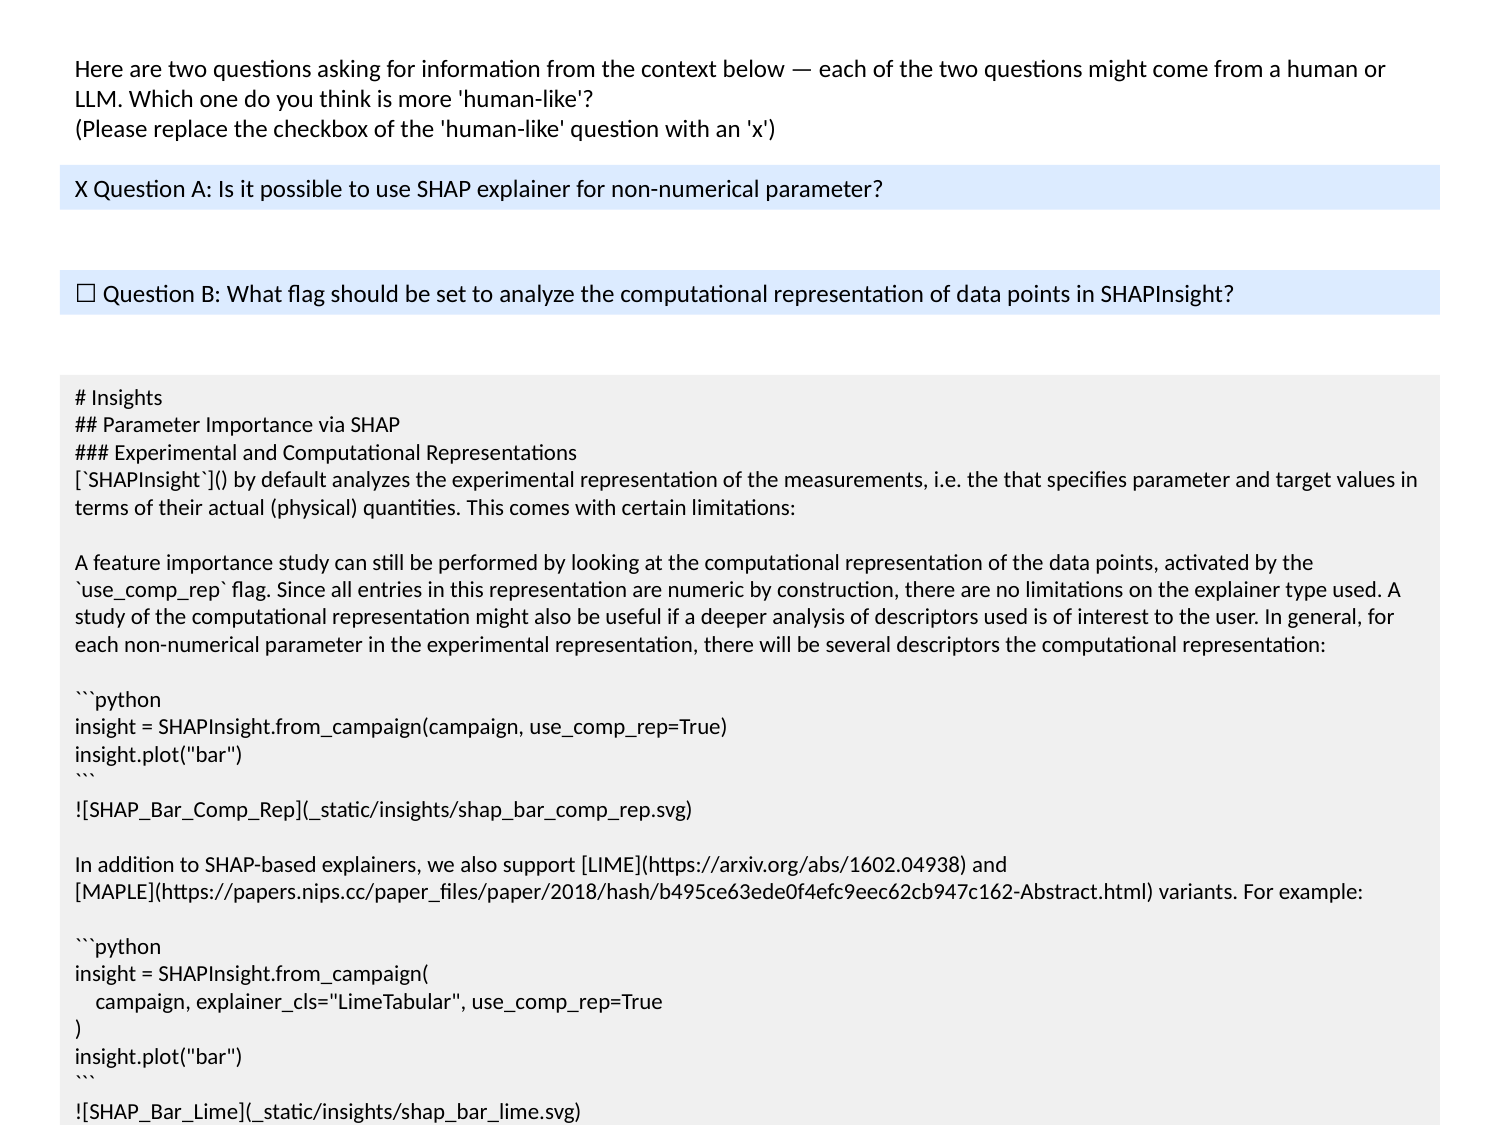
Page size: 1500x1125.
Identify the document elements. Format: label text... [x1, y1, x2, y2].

text_box Here are two questions asking for information from the context below — each of the two questions might come from a human or LLM. Which one do you think is more 'human-like'? (Please replace the checkbox of the 'human-like' question with an 'x') [59, 45, 1440, 150]
text_box ☐ Question B: What flag should be set to analyze the computational representation of data points in SHAPInsight? [59, 270, 1440, 315]
text_box X Question A: Is it possible to use SHAP explainer for non-numerical parameter? [59, 164, 1440, 210]
text_box # Insights ## Parameter Importance via SHAP ### Experimental and Computational Representations [`SHAPInsight`]() by default analyzes the experimental representation of the measurements, i.e. the that specifies parameter and target values in terms of their actual (physical) quantities. This comes with certain limitations: A feature importance study can still be performed by looking at the computational representation of the data points, activated by the `use_comp_rep` flag. Since all entries in this representation are numeric by construction, there are no limitations on the explainer type used. A study of the computational representation might also be useful if a deeper analysis of descriptors used is of interest to the user. In general, for each non-numerical parameter in the experimental representation, there will be several descriptors the computational representation: ```python insight = SHAPInsight.from_campaign(campaign, use_comp_rep=True) insight.plot("bar") ``` ![SHAP_Bar_Comp_Rep](_static/insights/shap_bar_comp_rep.svg) In addition to SHAP-based explainers, we also support [LIME](https://arxiv.org/abs/1602.04938) and [MAPLE](https://papers.nips.cc/paper_files/paper/2018/hash/b495ce63ede0f4efc9eec62cb947c162-Abstract.html) variants. For example: ```python insight = SHAPInsight.from_campaign( campaign, explainer_cls="LimeTabular", use_comp_rep=True ) insight.plot("bar") ``` ![SHAP_Bar_Lime](_static/insights/shap_bar_lime.svg) As expected, the result from [`LimeTabular`](https://shap.readthedocs.io/en/stable/generated/shap.explainers.other.LimeTabular.html#shap.explainers.other.LimeTabular) are very similar to the results from the SHAP [`KernelExplainer`](https://shap.readthedocs.io/en/stable/generated/shap.KernelExplainer.html#shap.KernelExplainer) because both methods involve linear local approximations. [59, 374, 1440, 1125]
